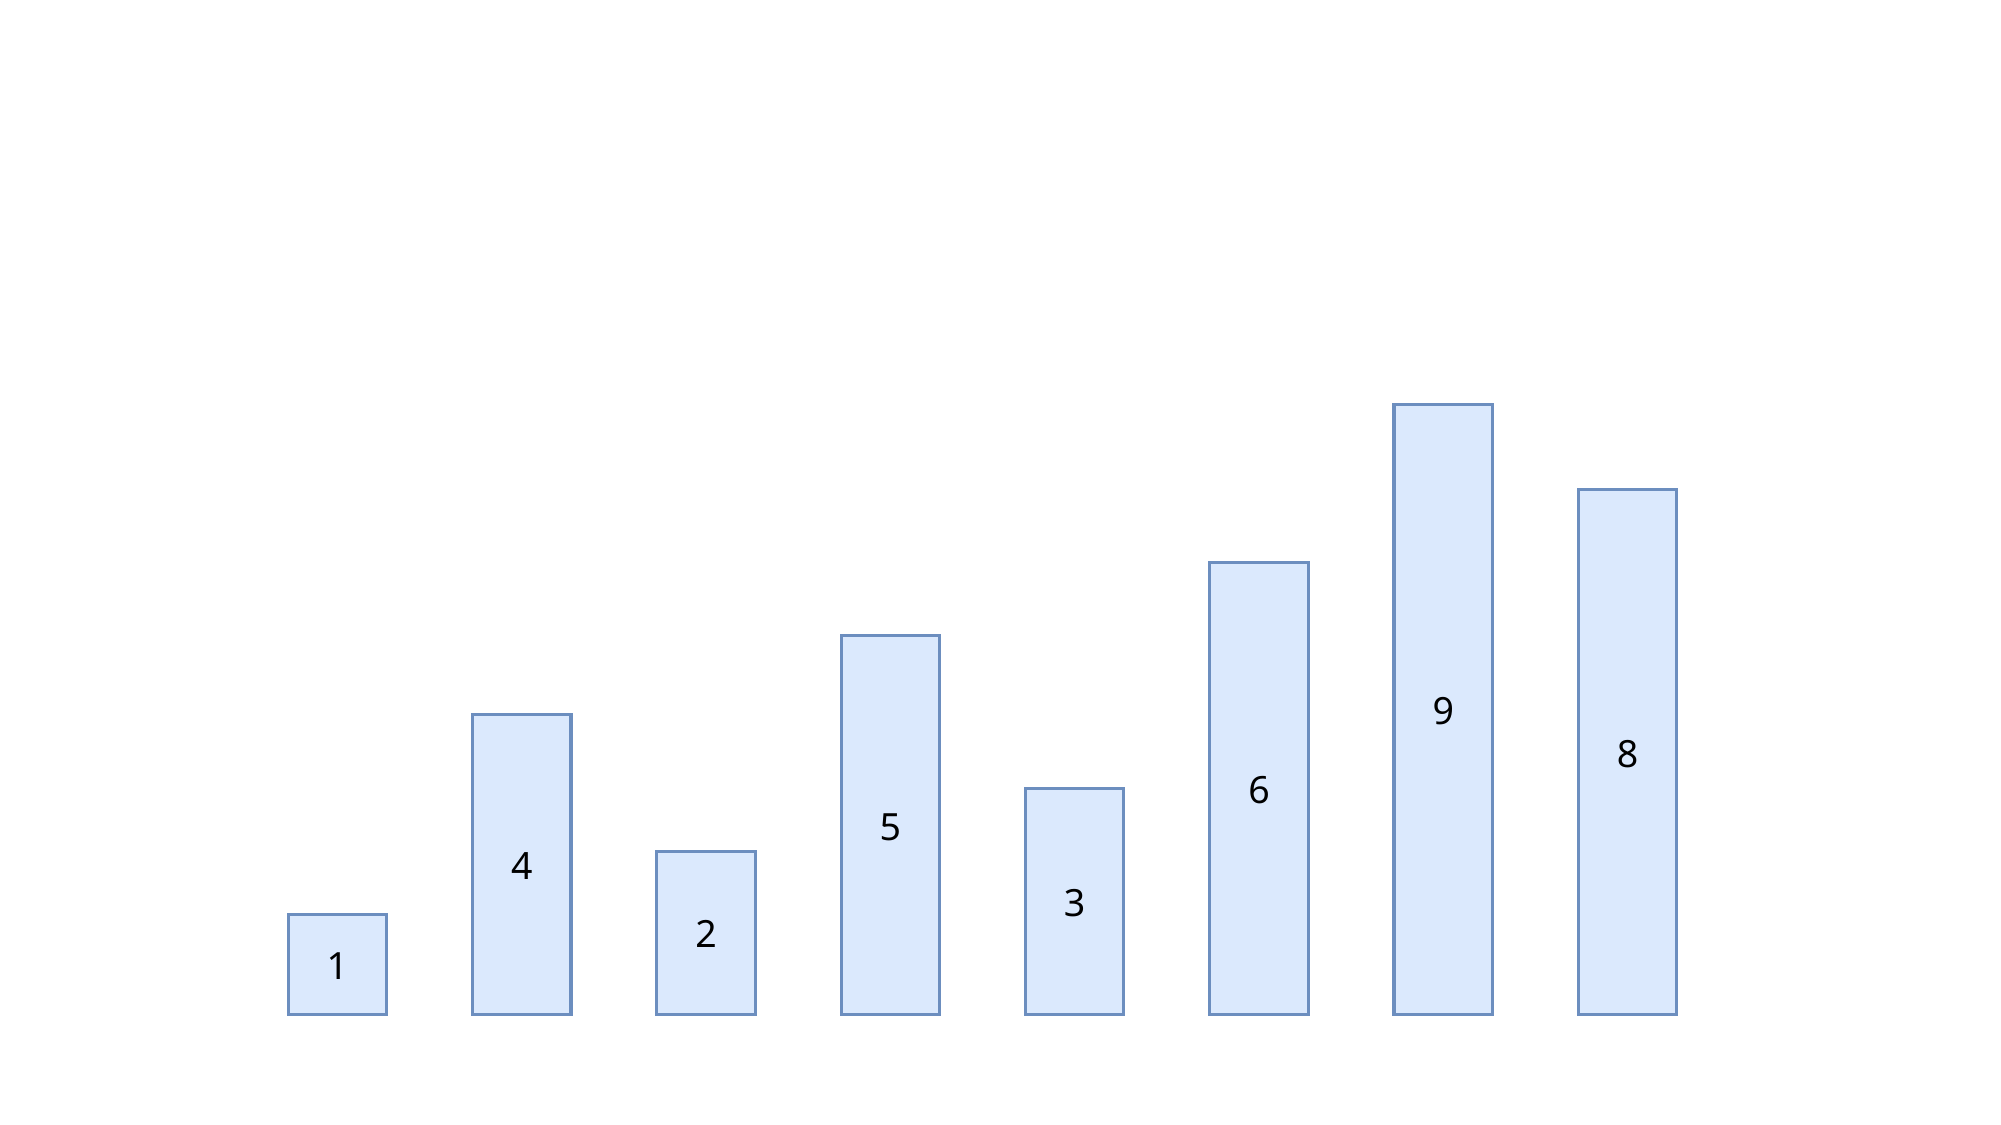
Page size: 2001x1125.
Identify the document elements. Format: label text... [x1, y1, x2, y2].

text_box 5 [840, 634, 941, 1016]
text_box 3 [1024, 787, 1125, 1016]
text_box 1 [287, 914, 388, 1016]
text_box 8 [1577, 489, 1678, 1016]
text_box 4 [471, 714, 572, 1016]
text_box 9 [1393, 403, 1494, 1016]
text_box 6 [1209, 561, 1309, 1016]
text_box 2 [656, 850, 756, 1016]
